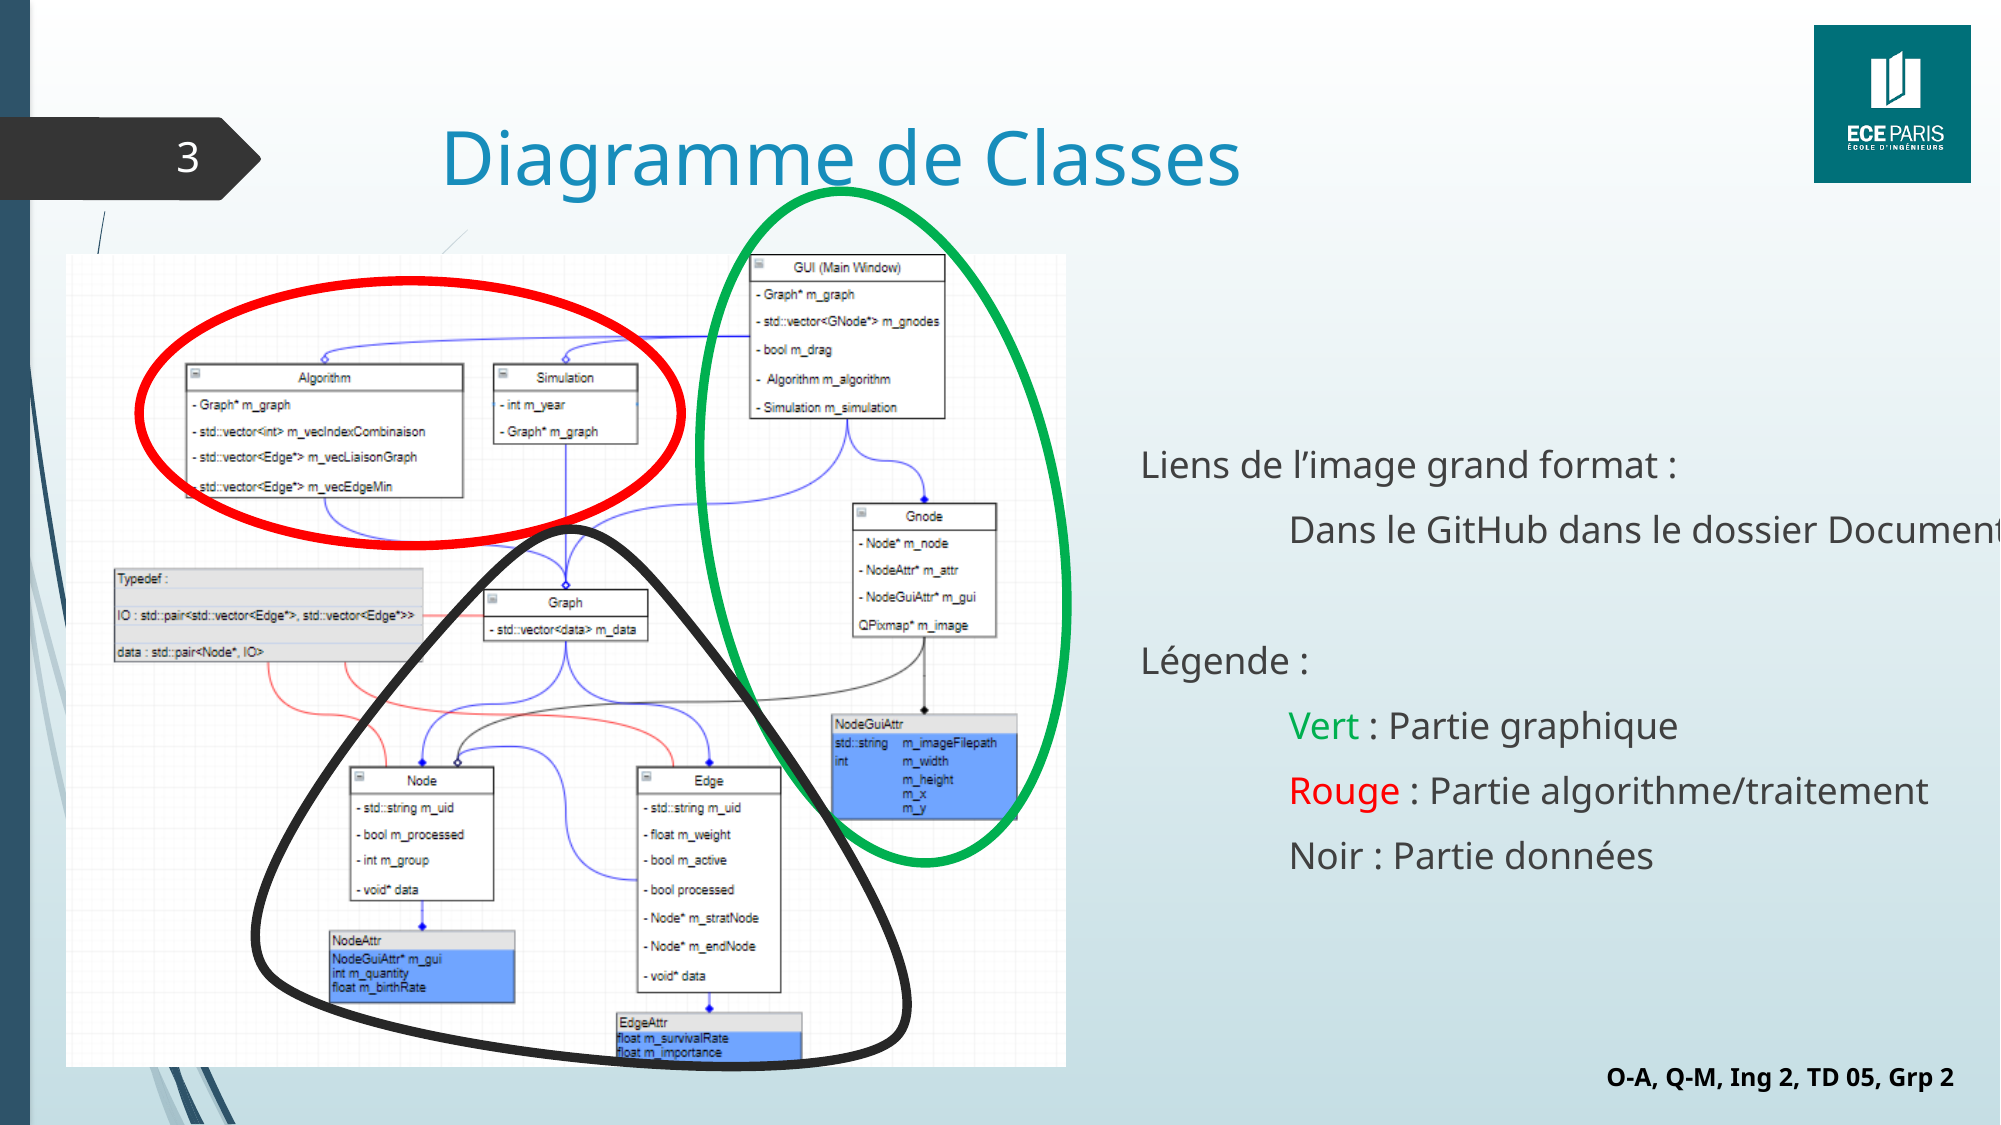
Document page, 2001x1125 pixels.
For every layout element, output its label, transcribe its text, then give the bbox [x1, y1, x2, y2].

text_box O-A, Q-M, Ing 2, TD 05, Grp 2 [1591, 1053, 2000, 1099]
picture [66, 253, 1066, 1067]
text_box [744, 189, 955, 253]
list Liens de l’image grand format : Dans le GitHub dans le dossier Document Légende : Vert : Partie graphique Rouge : Partie algorithme/traitement Noir : Partie données [1125, 434, 2000, 887]
title Diagramme de Classes [425, 102, 1888, 313]
picture [1813, 25, 1971, 183]
slide_number 3 [87, 129, 216, 190]
